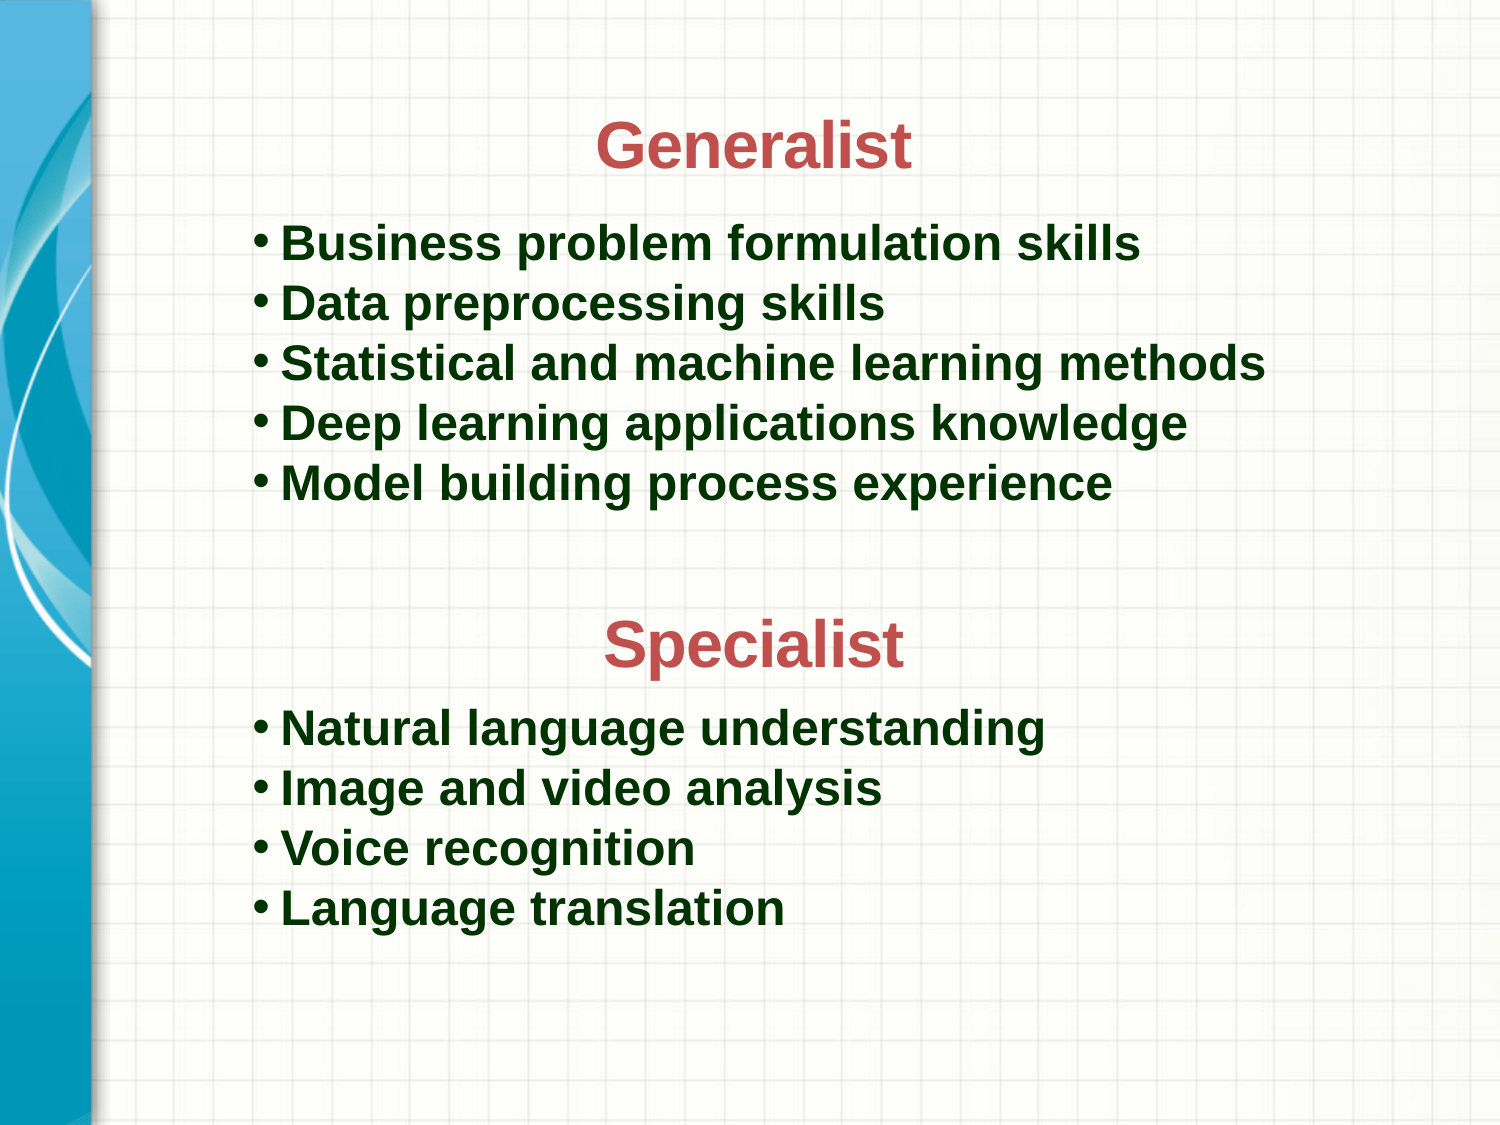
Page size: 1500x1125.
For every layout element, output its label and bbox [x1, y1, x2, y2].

text_box [237, 593, 1187, 947]
text_box [237, 94, 1372, 643]
picture [0, 0, 1500, 1125]
